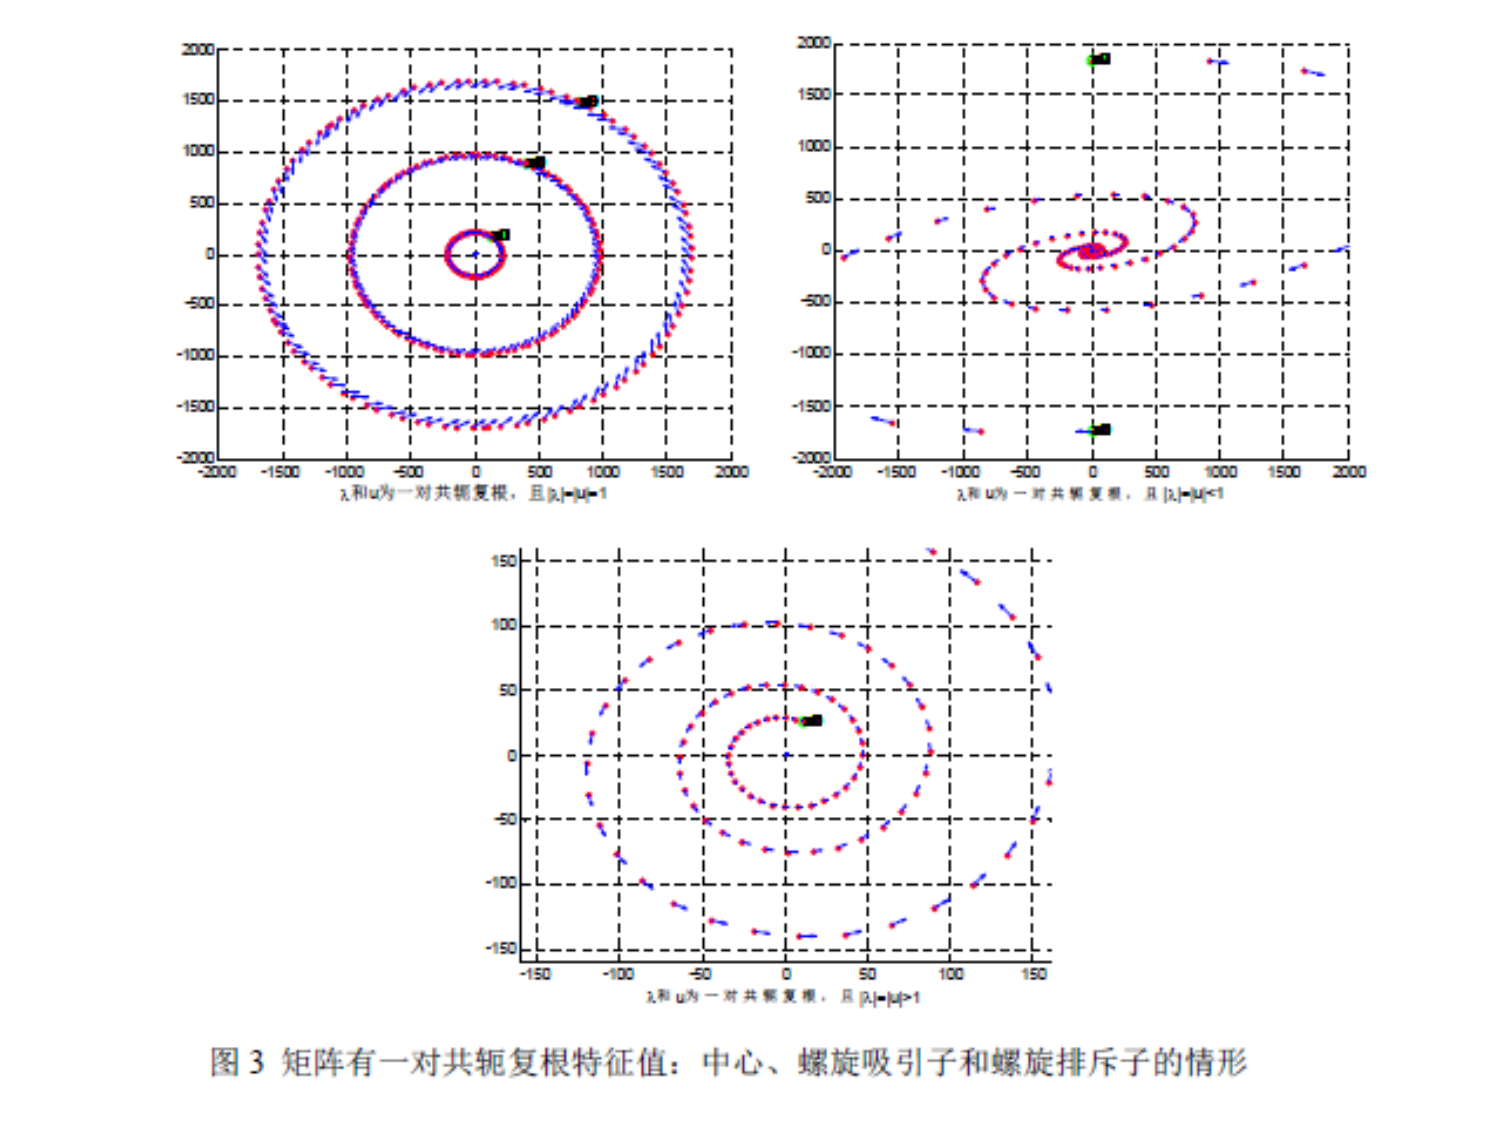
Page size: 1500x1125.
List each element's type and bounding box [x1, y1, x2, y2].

picture [133, 23, 1395, 1100]
